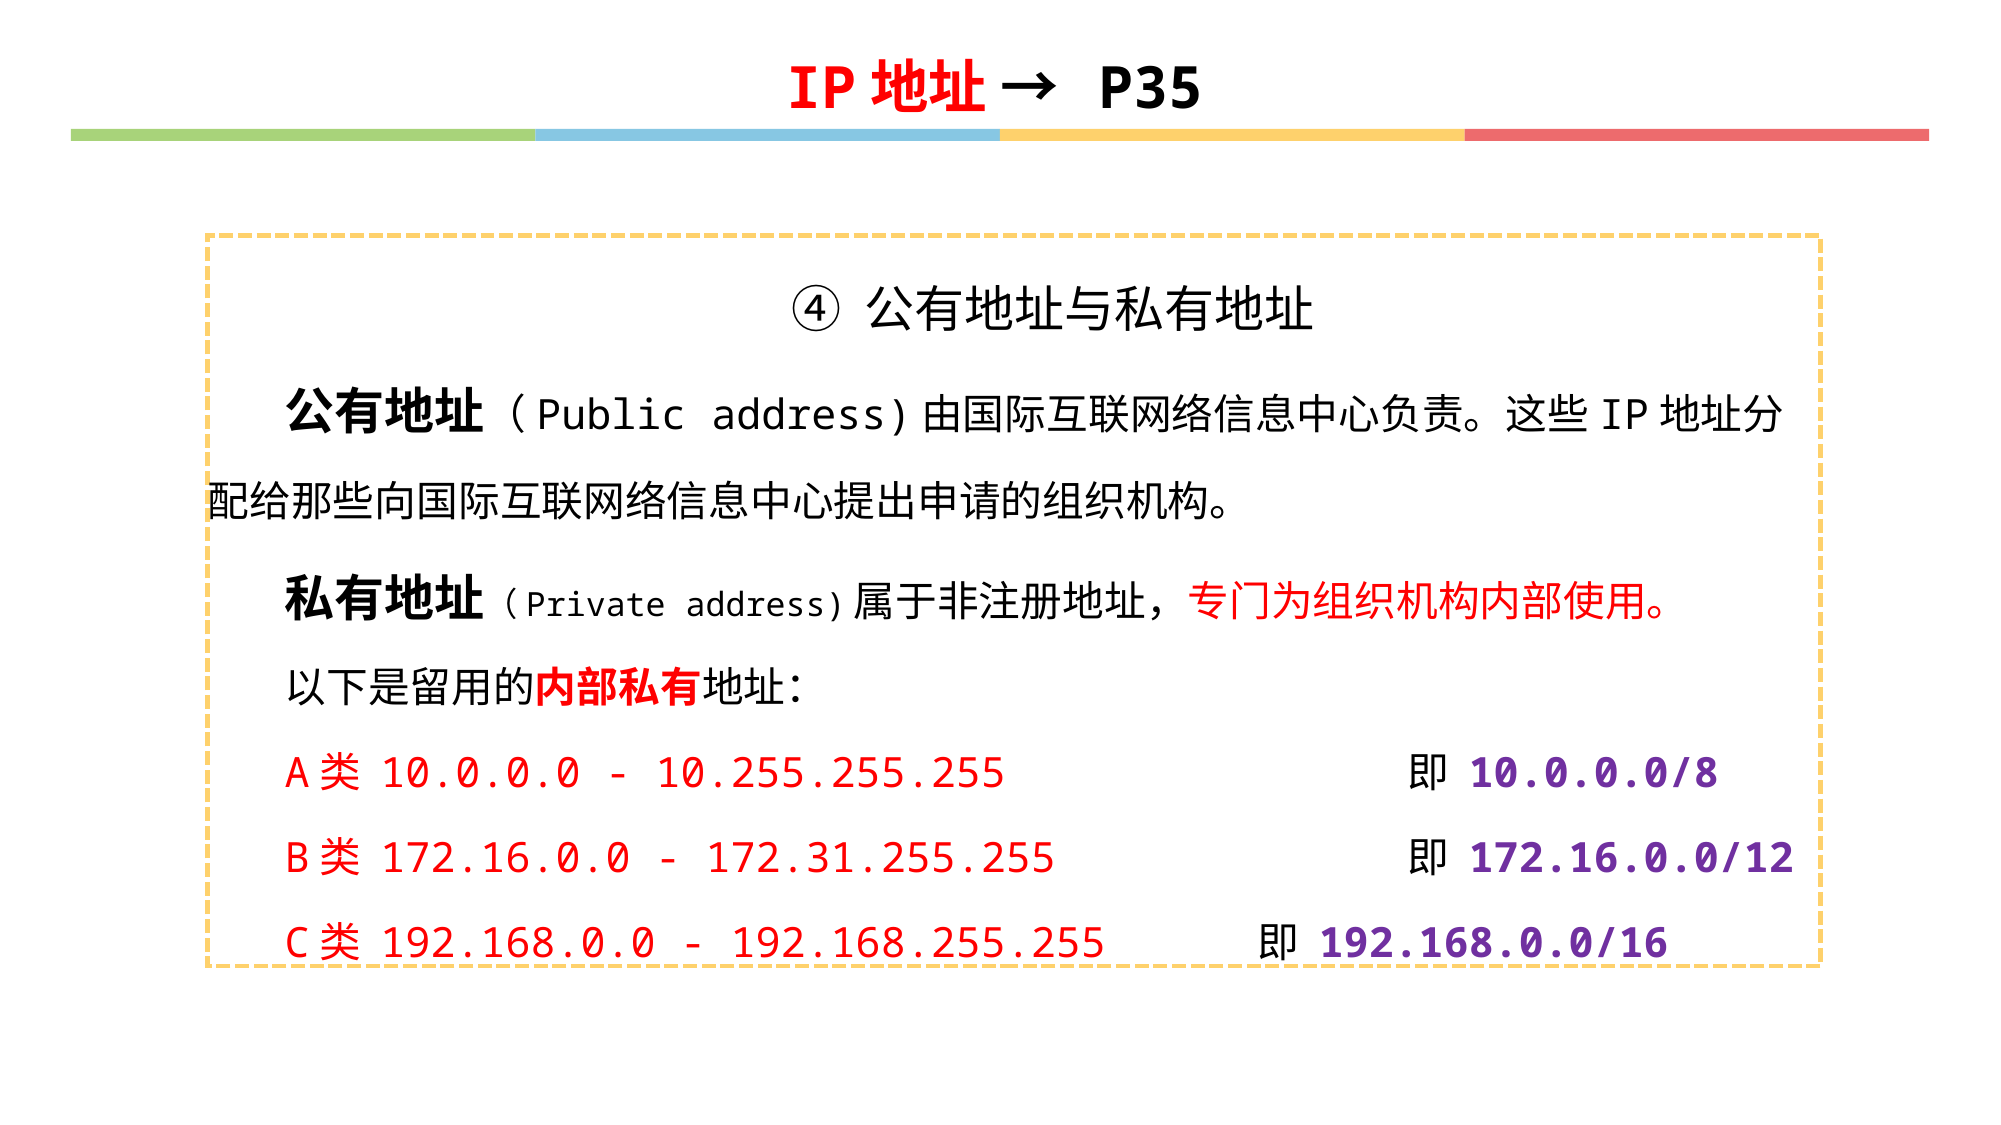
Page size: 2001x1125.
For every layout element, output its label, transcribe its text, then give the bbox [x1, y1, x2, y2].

text_box IP地址 → P35 [524, 49, 1466, 120]
text_box ④ 公有地址与私有地址 公有地址（Public address)由国际互联网络信息中心负责。这些IP地址分配给那些向国际互联网络信息中心提出申请的组织机构。 私有地址（Private address)属于非注册地址，专门为组织机构内部使用。 以下是留用的内部私有地址： A类 10.0.0.0 - 10.255.255.255 即 10.0.0.0/8 B类 172.16.0.0 - 172.31.255.255 即 172.16.0.0/12 C类 192.168.0.0 - 192.168.255.255 即 192.168.0.0/16 [207, 235, 1821, 967]
